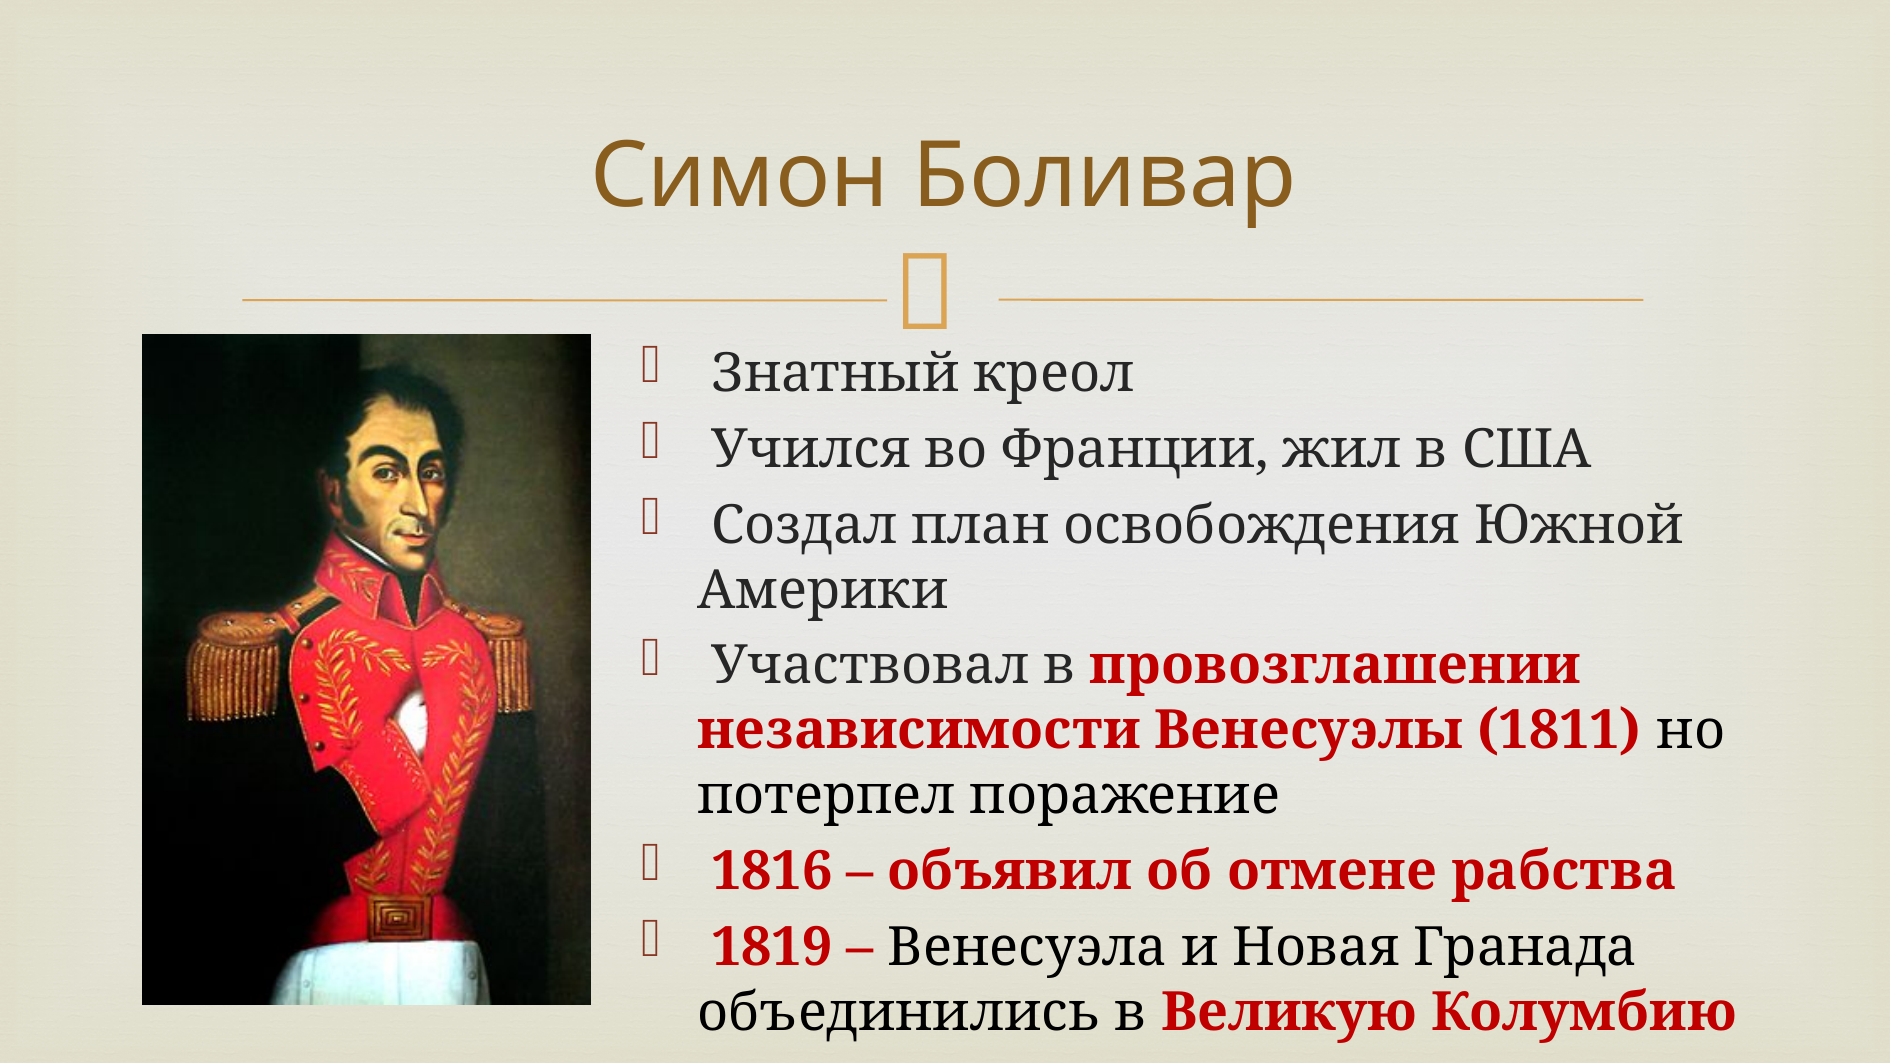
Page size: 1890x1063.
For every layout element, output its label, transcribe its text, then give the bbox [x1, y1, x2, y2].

list Знатный креол Учился во Франции, жил в США Создал план освобождения Южной Америки Участвовал в провозглашении независимости Венесуэлы (1811) но потерпел поражение 1816 – объявил об отмене рабства 1819 – Венесуэла и Новая Гранада объединились в Великую Колумбию [625, 330, 1772, 1001]
title Симон Боливар [142, 88, 1746, 252]
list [141, 333, 592, 1005]
